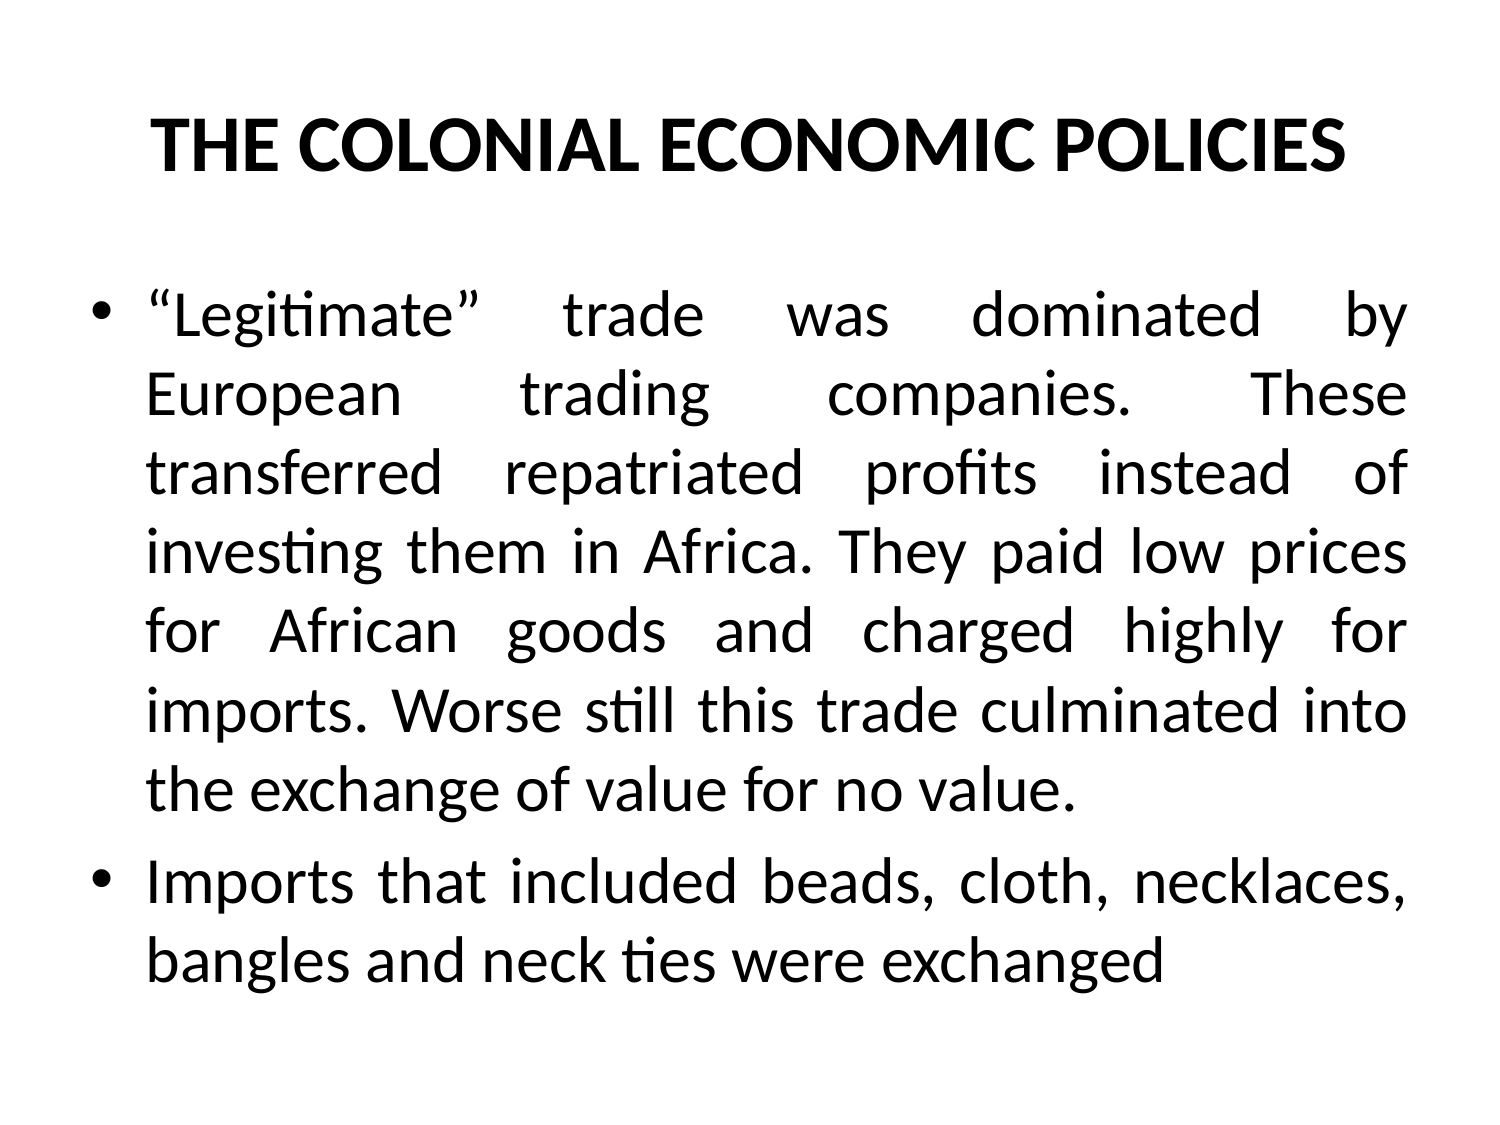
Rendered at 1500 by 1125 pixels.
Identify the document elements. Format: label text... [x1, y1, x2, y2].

list “Legitimate” trade was dominated by European trading companies. These transferred repatriated profits instead of investing them in Africa. They paid low prices for African goods and charged highly for imports. Worse still this trade culminated into the exchange of value for no value. Imports that included beads, cloth, necklaces, bangles and neck ties were exchanged [75, 262, 1425, 1005]
title THE COLONIAL ECONOMIC POLICIES [75, 45, 1425, 233]
